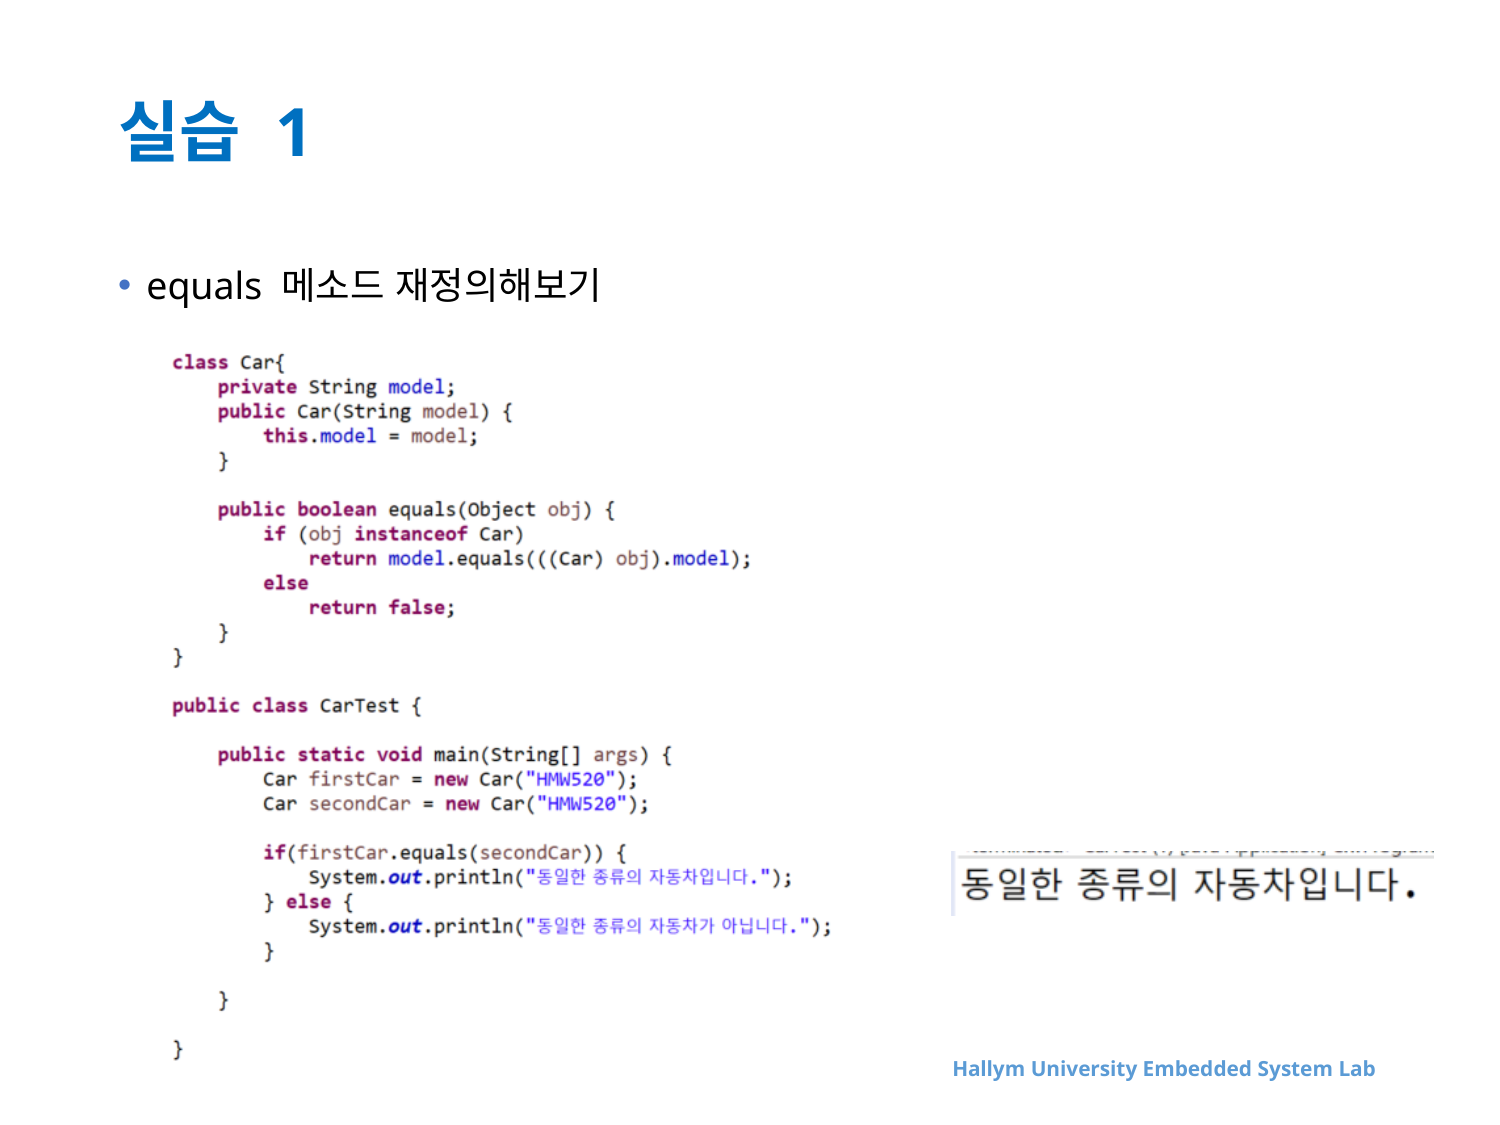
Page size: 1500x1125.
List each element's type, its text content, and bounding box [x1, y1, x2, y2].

picture [171, 345, 842, 1066]
title 실습 1 [103, 59, 1397, 211]
list equals 메소드 재정의해보기 [103, 241, 1397, 1014]
footer Hallym University Embedded System Lab [876, 1039, 1452, 1100]
picture [951, 851, 1434, 916]
